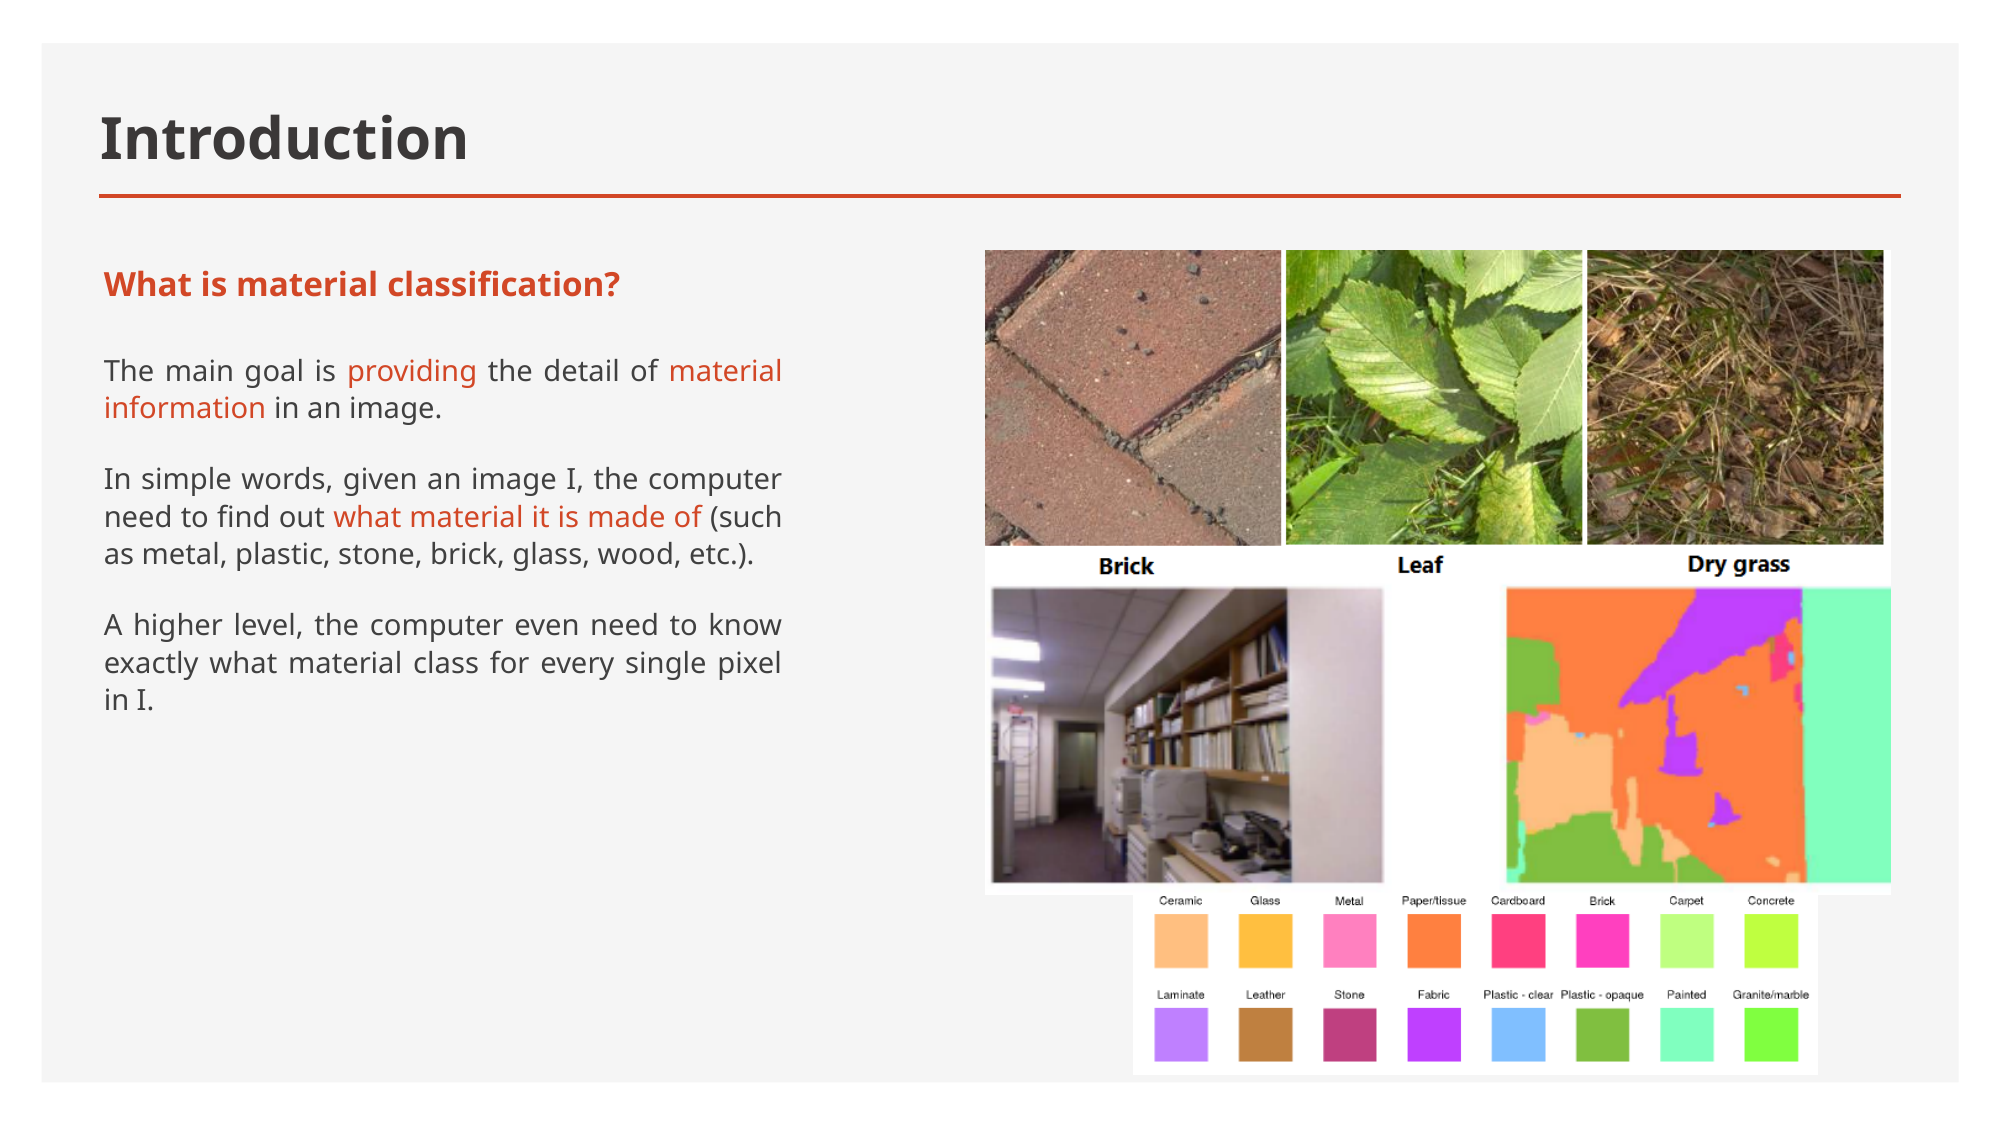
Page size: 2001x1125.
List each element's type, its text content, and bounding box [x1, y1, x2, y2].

text_box The main goal is providing the detail of material information in an image. In simple words, given an image I, the computer need to find out what material it is made of (such as metal, plastic, stone, brick, glass, wood, etc.). A higher level, the computer even need to know exactly what material class for every single pixel in I. [88, 342, 798, 881]
text_box What is material classification? [88, 250, 798, 320]
picture [985, 250, 1891, 1075]
title Introduction [85, 73, 1214, 179]
